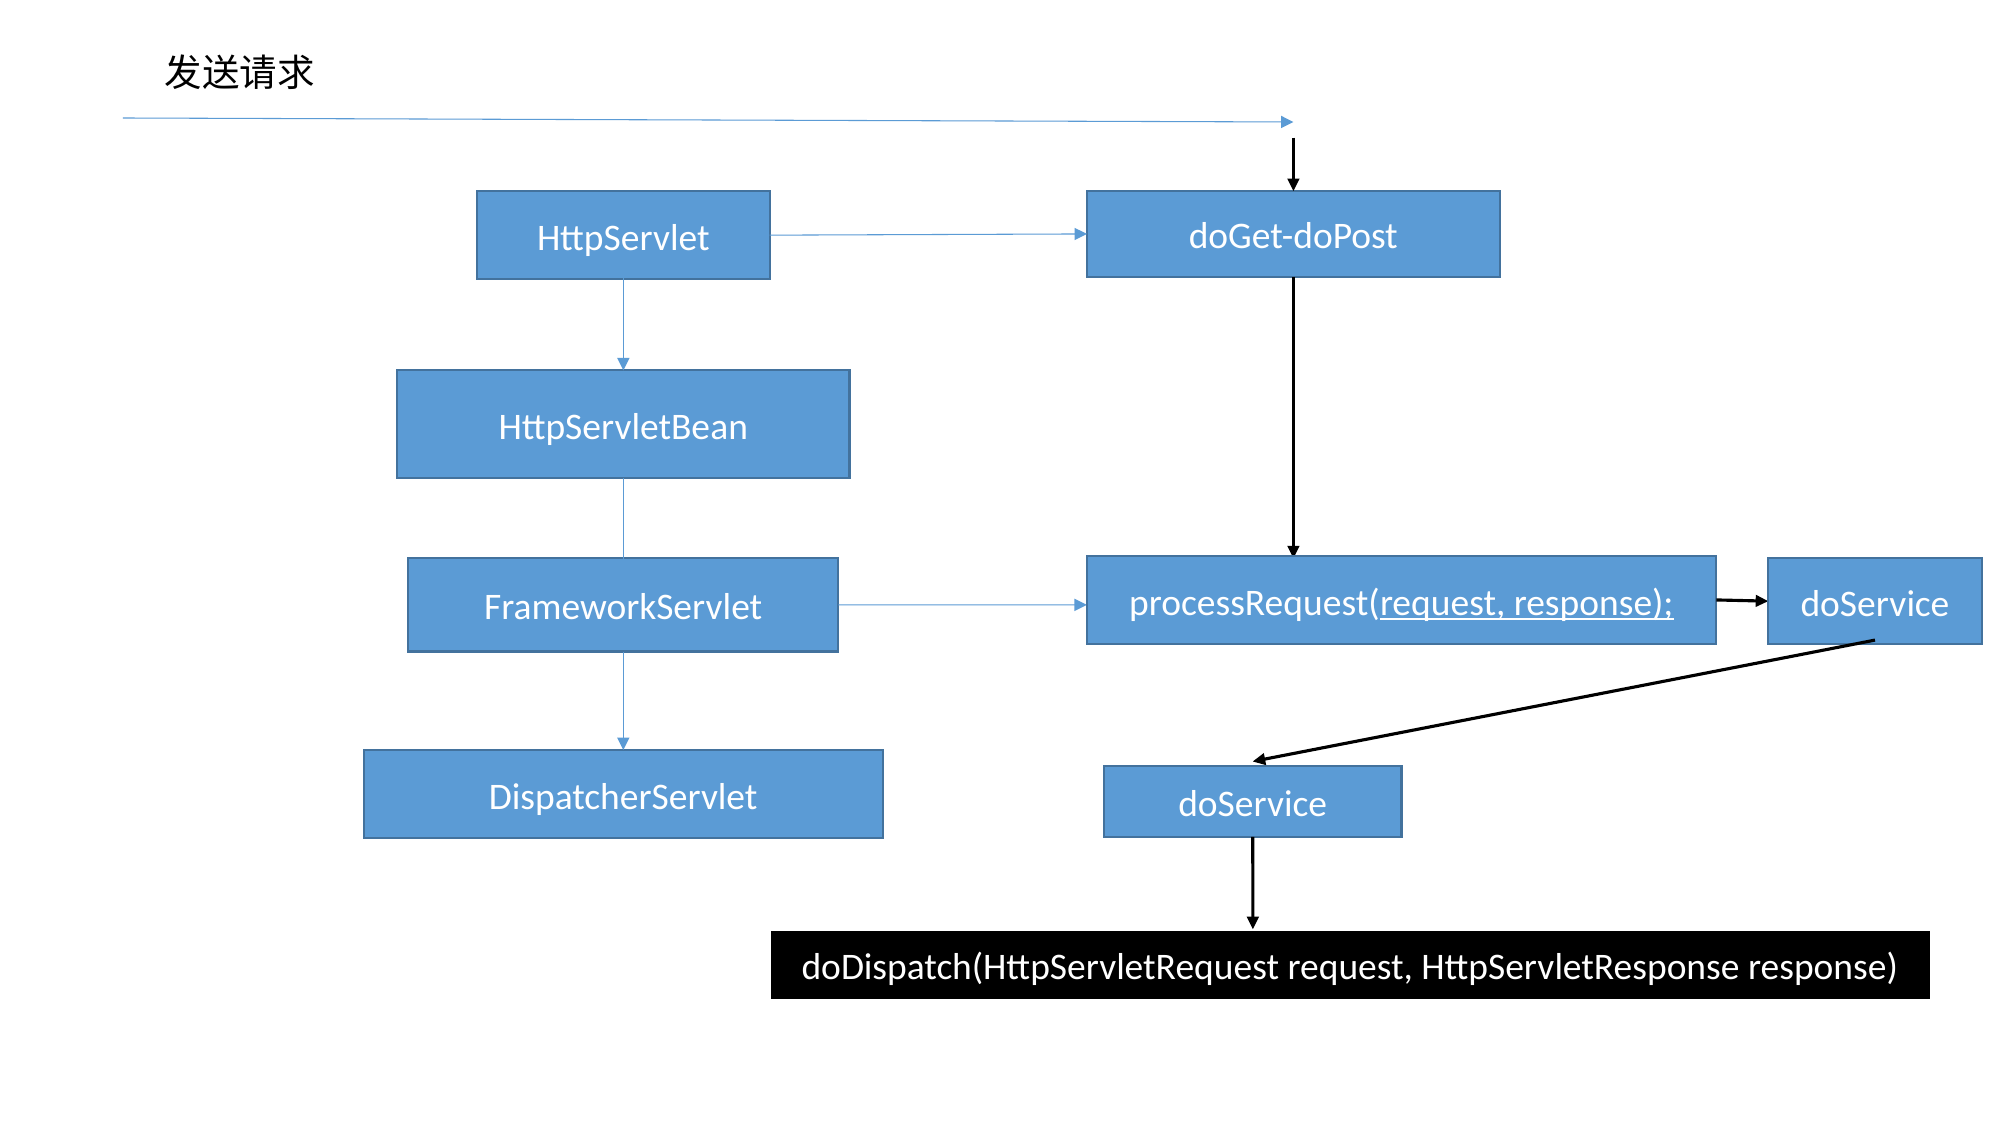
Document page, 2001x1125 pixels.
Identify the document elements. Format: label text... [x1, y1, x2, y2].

text_box doDispatch(HttpServletRequest request, HttpServletResponse response) [768, 928, 1933, 1002]
text_box 发送请求 [150, 41, 401, 102]
text_box HttpServlet [476, 190, 771, 280]
text_box doService [1767, 557, 1983, 645]
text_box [1252, 640, 1875, 762]
text_box processRequest(request, response); [1086, 555, 1717, 645]
text_box doGet-doPost [1086, 190, 1501, 278]
text_box DispatcherServlet [363, 749, 884, 839]
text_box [122, 117, 1294, 122]
text_box FrameworkServlet [407, 557, 839, 653]
text_box doService [1103, 765, 1403, 838]
text_box HttpServletBean [396, 369, 851, 479]
